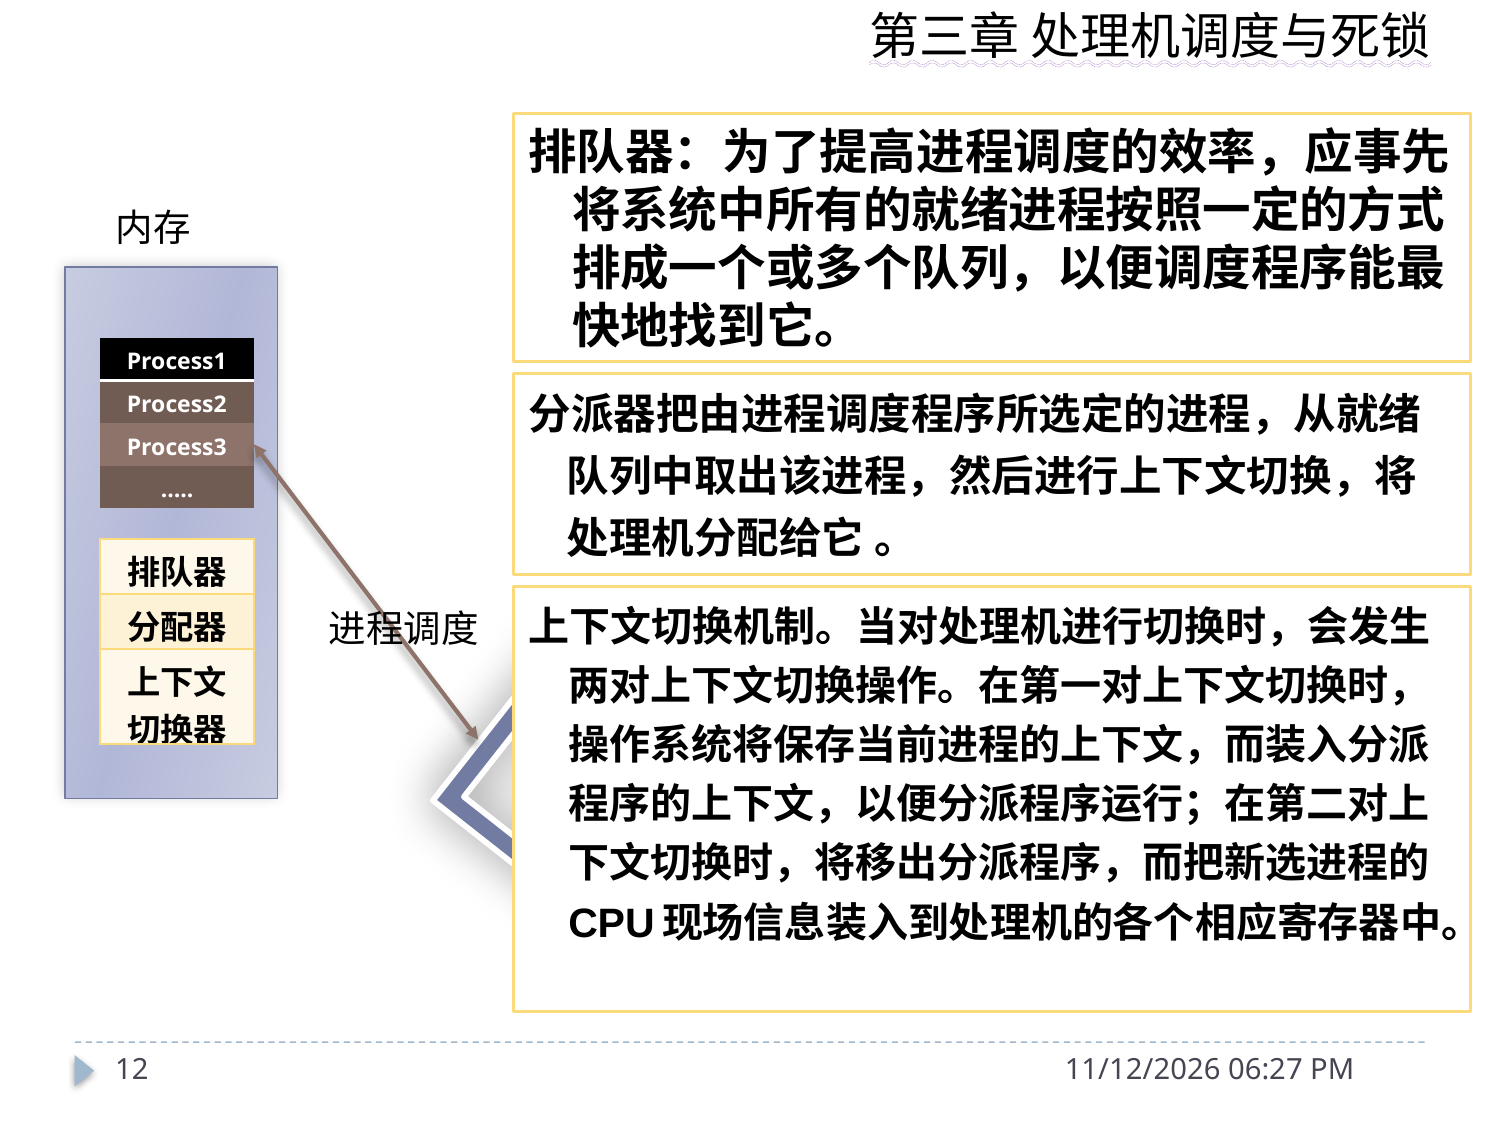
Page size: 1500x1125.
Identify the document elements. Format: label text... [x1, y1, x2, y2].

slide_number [1050, 1042, 1426, 1103]
text_box CPU 处理机 [431, 697, 512, 865]
text_box 内存 [100, 196, 206, 256]
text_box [253, 444, 479, 740]
table_header Process1 [100, 338, 254, 379]
table_cell ….. [100, 466, 247, 508]
table_cell Process2 [100, 382, 254, 423]
table_cell 上下文切换器 [101, 650, 247, 743]
text_box 分派器把由进程调度程序所选定的进程，从就绪队列中取出该进程，然后进行上下文切换，将处理机分配给它 。 [512, 372, 1472, 576]
table_cell Process3 [100, 423, 254, 466]
list 排队器：为了提高进程调度的效率，应事先将系统中所有的就绪进程按照一定的方式排成一个或多个队列，以便调度程序能最快地找到它。 [512, 112, 1472, 363]
text_box 进程调度 [485, 597, 494, 658]
slide_number 12 [100, 1042, 426, 1103]
table_cell 分配器 [101, 595, 247, 648]
table_header 排队器 [101, 540, 247, 593]
text_box [64, 266, 278, 799]
text_box 上下文切换机制。当对处理机进行切换时，会发生两对上下文切换操作。在第一对上下文切换时，操作系统将保存当前进程的上下文，而装入分派程序的上下文，以便分派程序运行；在第二对上下文切换时，将移出分派程序，而把新选进程的CPU现场信息装入到处理机的各个相应寄存器中。 [512, 585, 1472, 1013]
